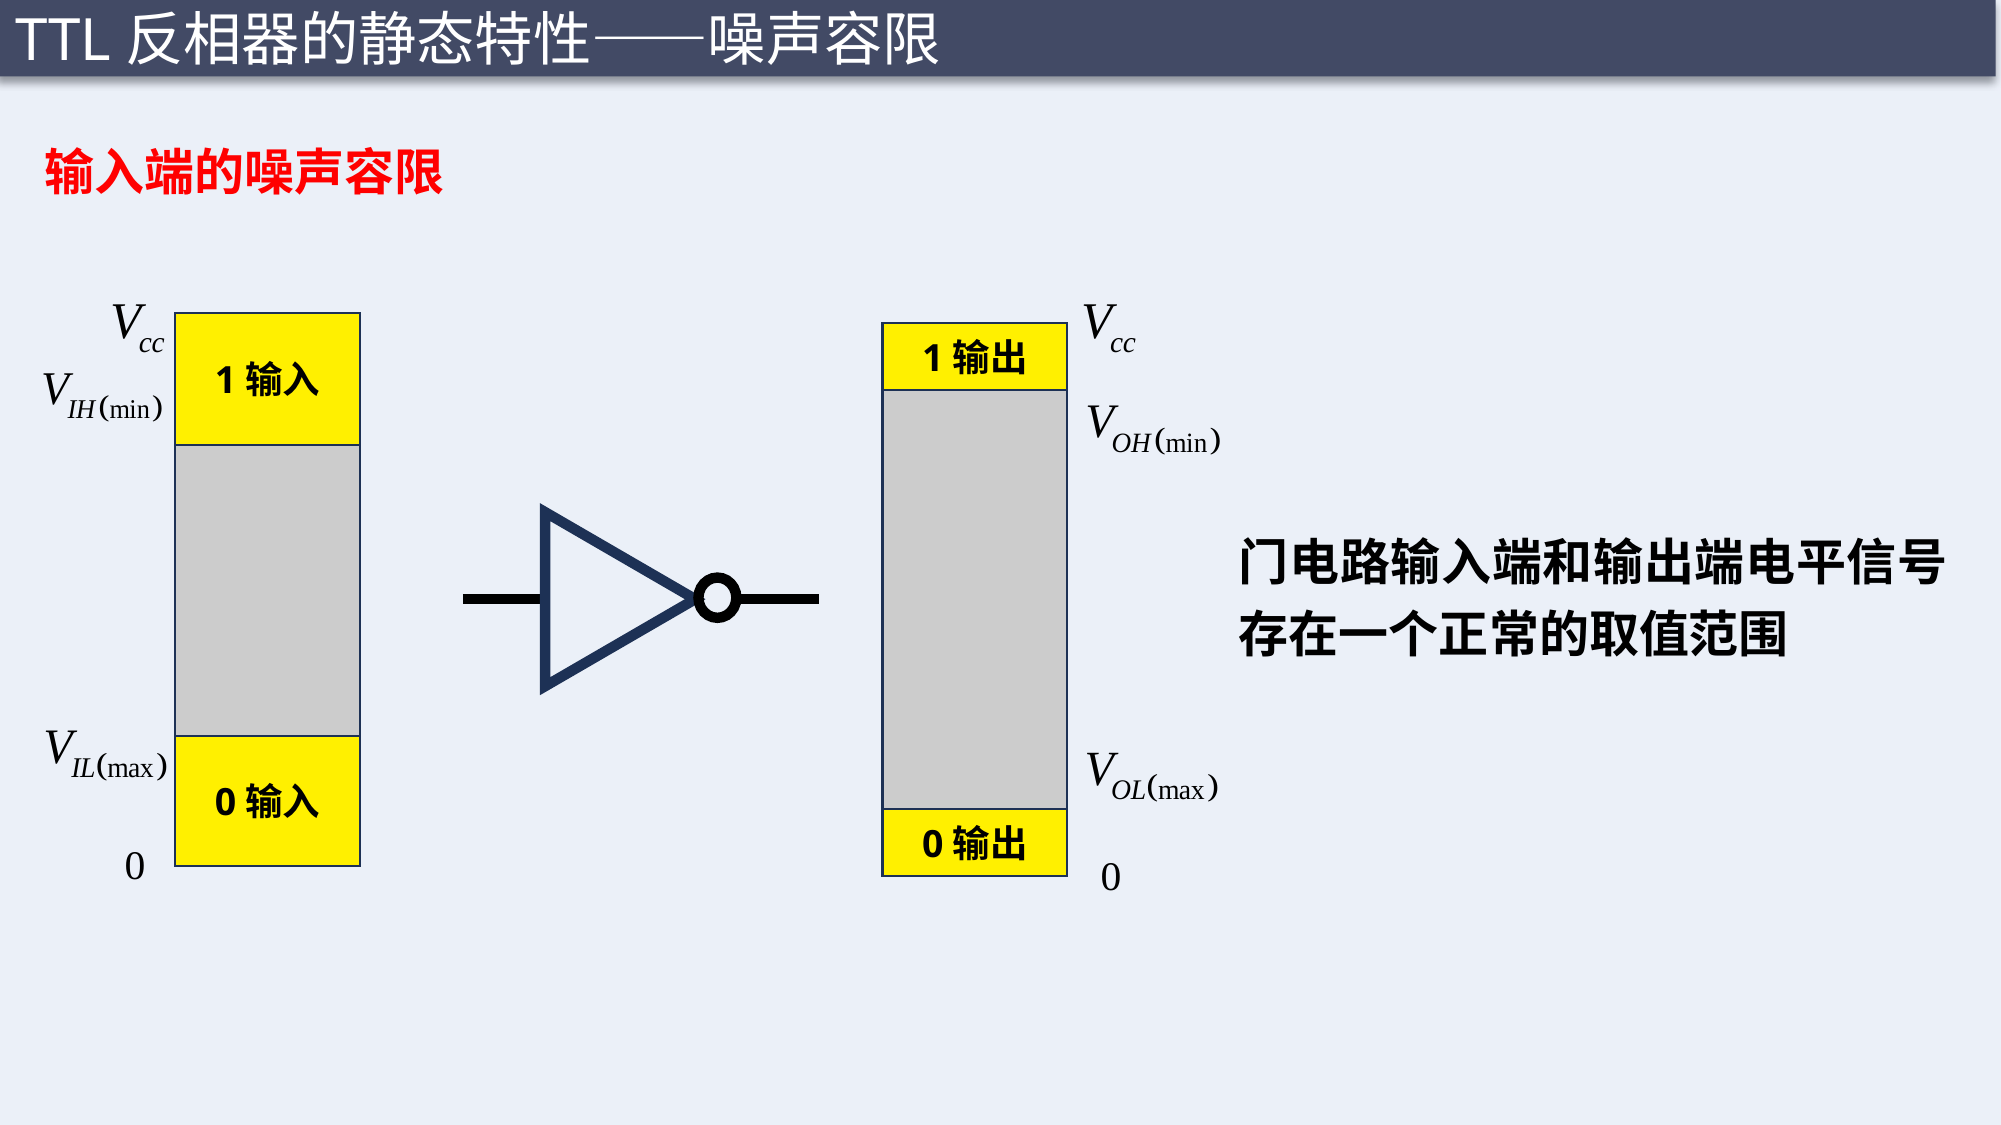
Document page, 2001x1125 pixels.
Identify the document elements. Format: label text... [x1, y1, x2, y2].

text_box TTL反相器的静态特性——噪声容限 [0, 0, 1086, 111]
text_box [462, 512, 819, 687]
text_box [882, 287, 1227, 900]
text_box 输入端的噪声容限 [30, 120, 1056, 208]
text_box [38, 287, 360, 890]
text_box 门电路输入端和输出端电平信号存在一个正常的取值范围 [1227, 511, 1962, 671]
